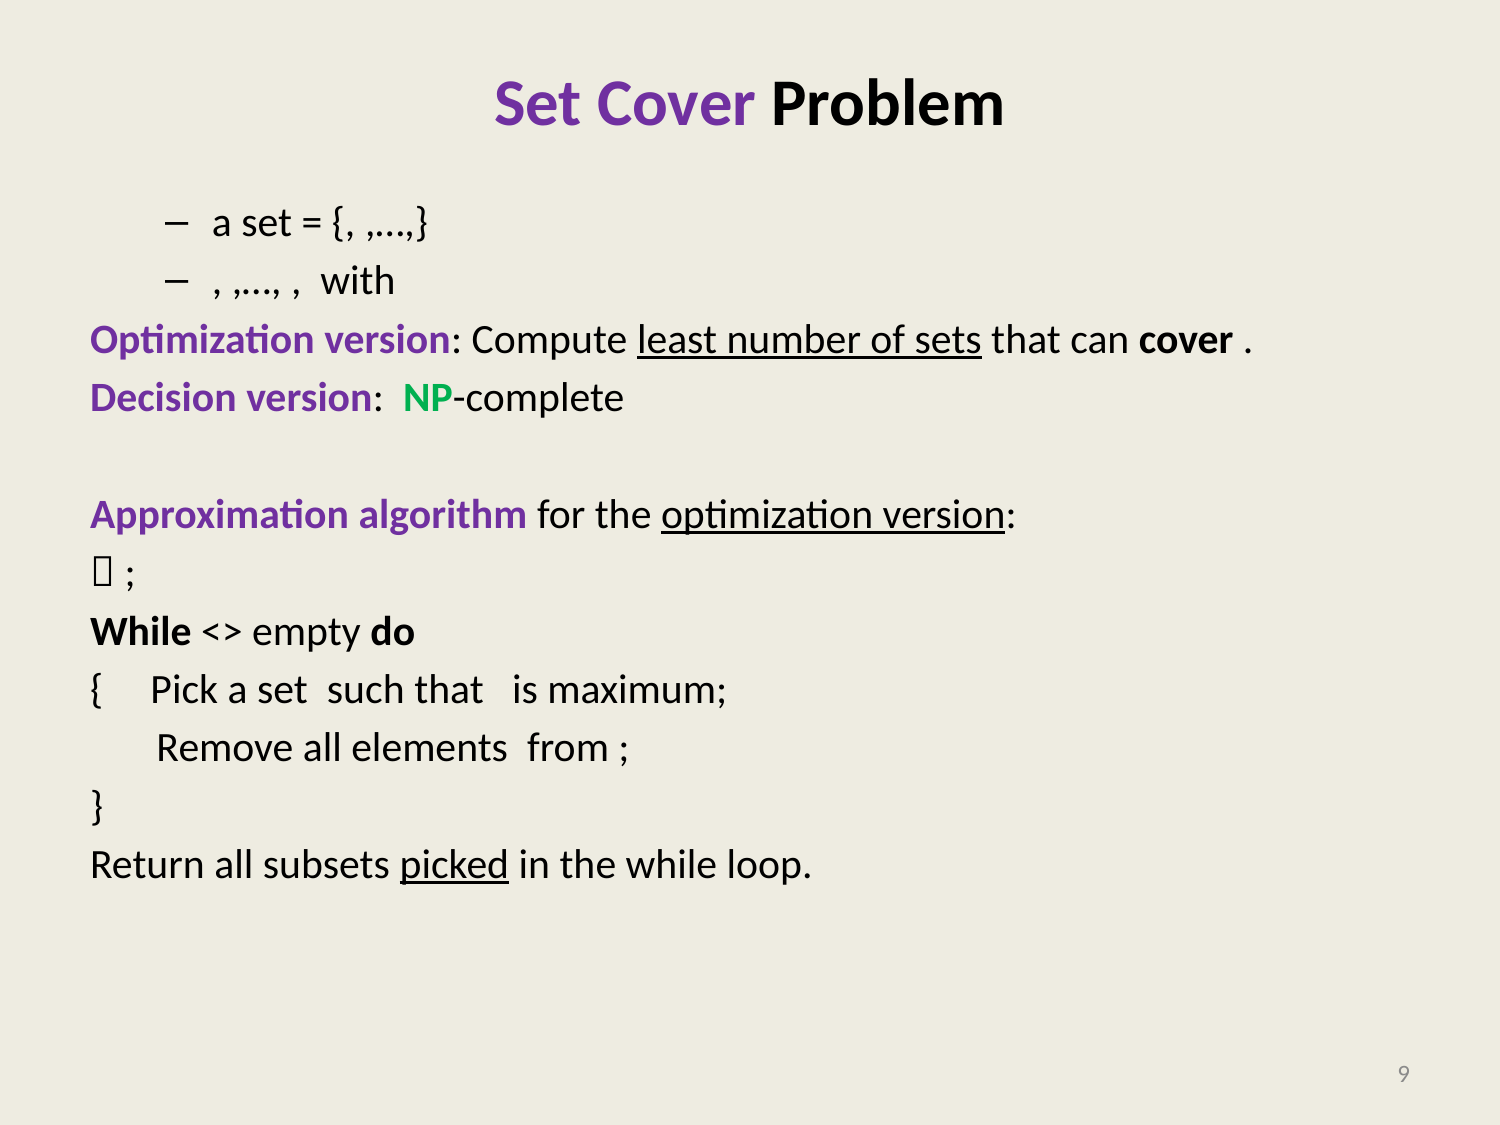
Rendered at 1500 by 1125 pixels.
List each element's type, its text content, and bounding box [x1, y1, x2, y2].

slide_number 9 [1074, 1042, 1425, 1103]
title Set Cover Problem [75, 45, 1425, 233]
